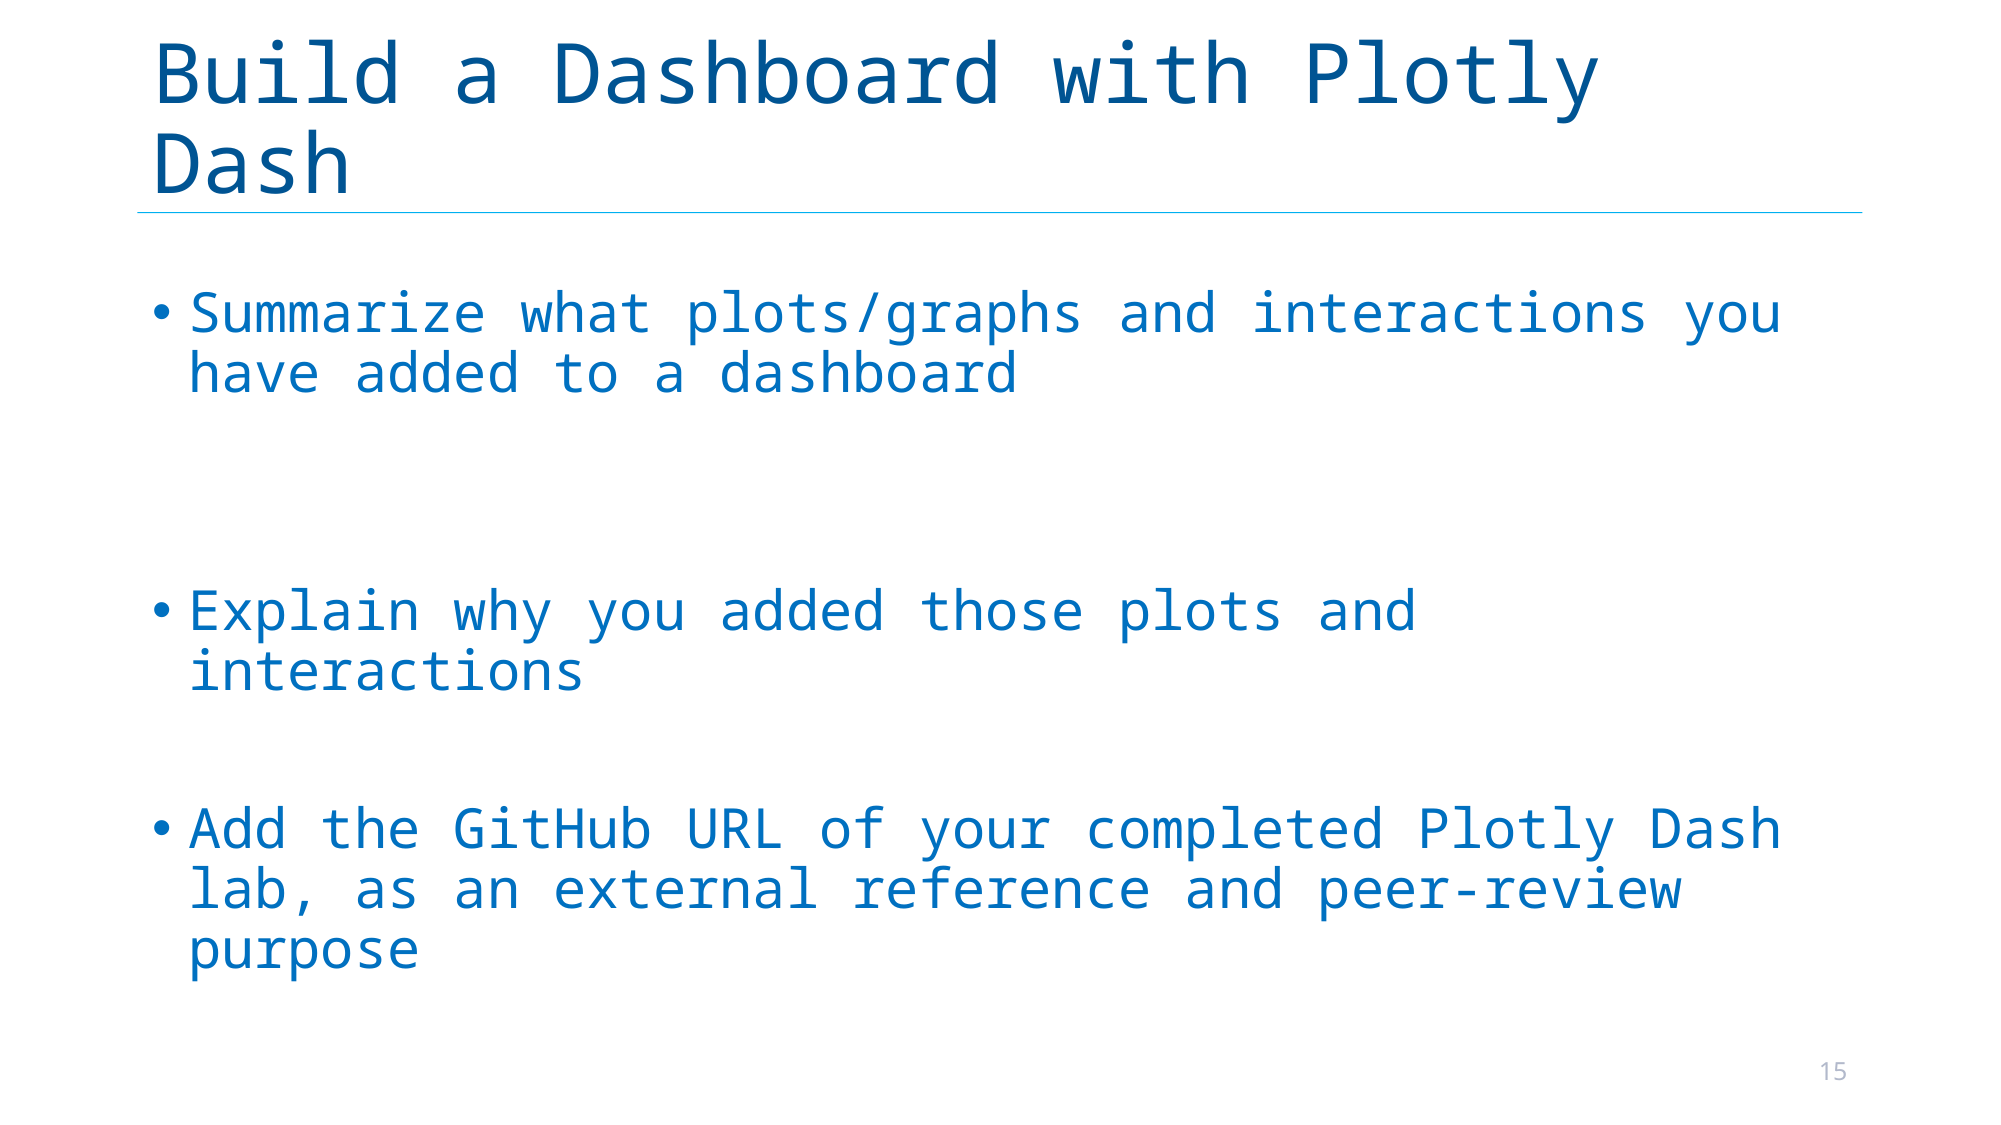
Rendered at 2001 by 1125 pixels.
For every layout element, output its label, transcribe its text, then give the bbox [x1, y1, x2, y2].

list Summarize what plots/graphs and interactions you have added to a dashboard Explain why you added those plots and interactions Add the GitHub URL of your completed Plotly Dash lab, as an external reference and peer-review purpose [137, 277, 1863, 992]
title Build a Dashboard with Plotly Dash [137, 13, 1863, 231]
slide_number 15 [1412, 1042, 1863, 1103]
